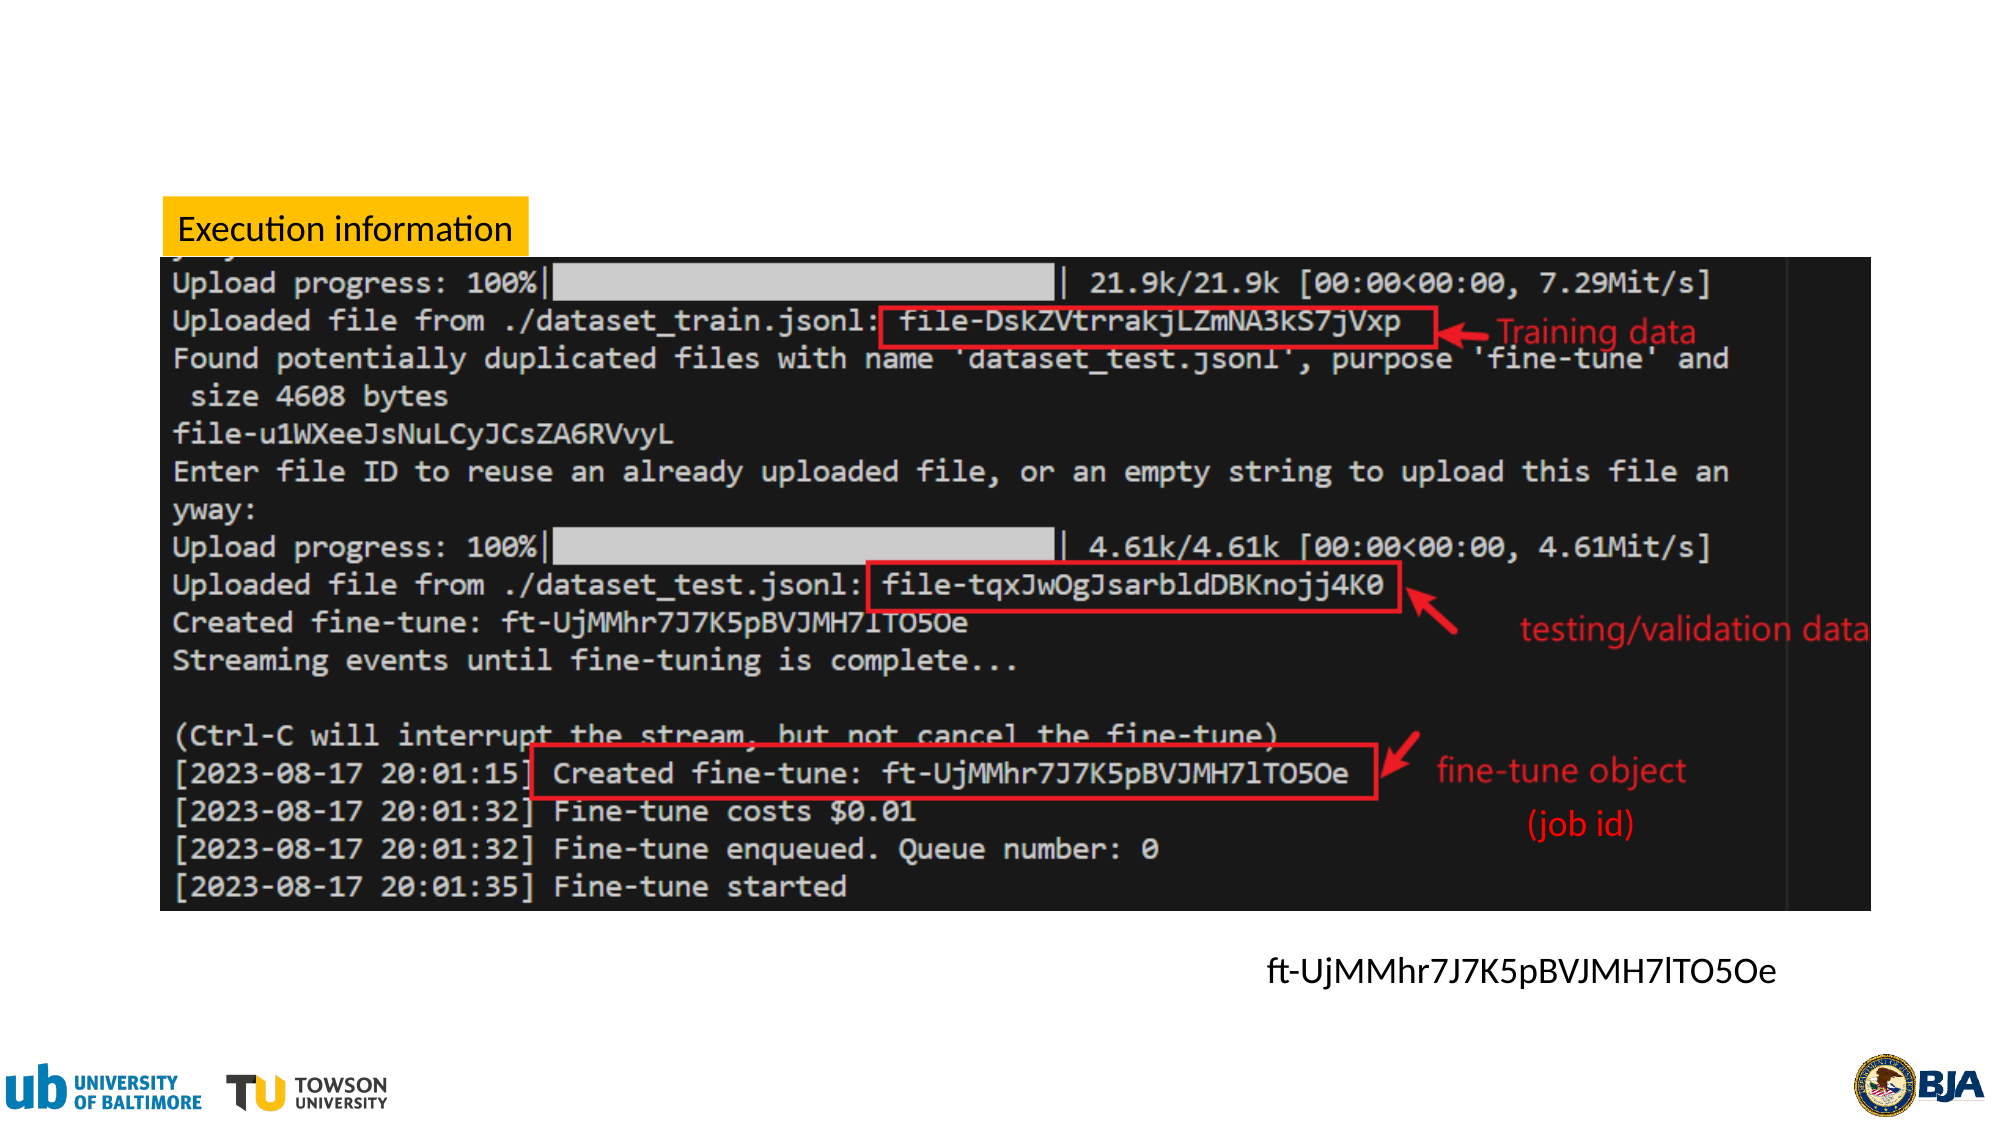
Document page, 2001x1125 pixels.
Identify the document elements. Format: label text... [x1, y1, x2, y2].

picture [0, 1031, 407, 1125]
picture [160, 257, 1871, 911]
picture [1854, 1054, 1986, 1117]
text_box Execution information [162, 196, 529, 257]
text_box ft-UjMMhr7J7K5pBVJMH7lTO5Oe [1252, 938, 1855, 999]
